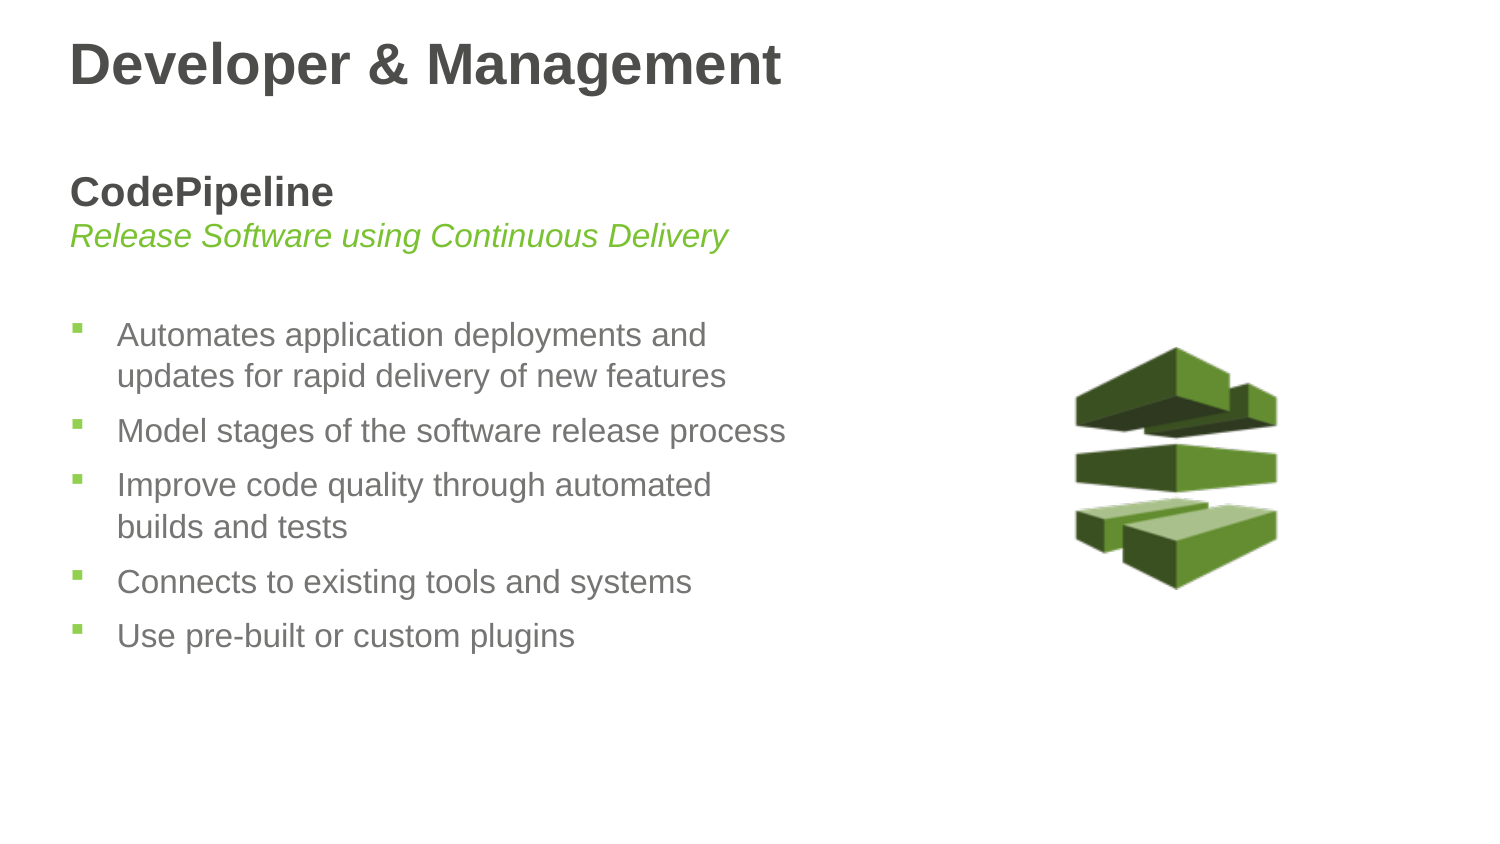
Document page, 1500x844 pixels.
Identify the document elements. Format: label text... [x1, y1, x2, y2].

picture [1052, 347, 1299, 590]
text_box Automates application deployments and updates for rapid delivery of new features Model stages of the software release process Improve code quality through automated builds and tests Connects to existing tools and systems Use pre-built or custom plugins [55, 303, 823, 662]
text_box CodePipeline Release Software using Continuous Delivery [55, 157, 1029, 262]
text_box Developer & Management [55, 18, 1402, 109]
